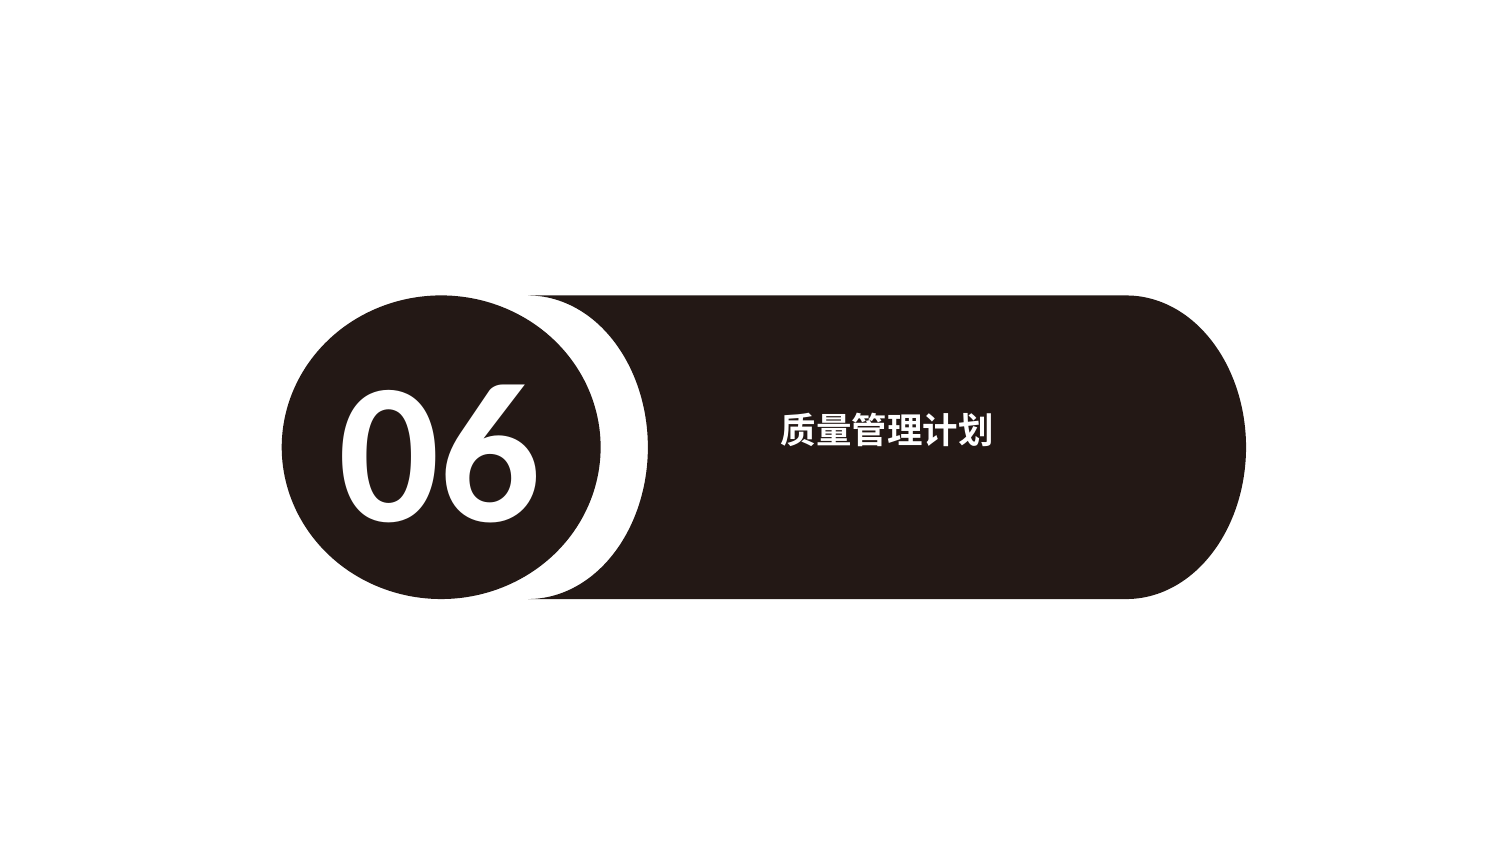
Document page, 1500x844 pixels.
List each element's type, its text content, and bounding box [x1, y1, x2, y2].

text_box [279, 342, 323, 553]
text_box 质量管理计划 [743, 389, 1031, 458]
text_box [526, 293, 1249, 602]
text_box [342, 569, 540, 602]
text_box [557, 339, 603, 555]
text_box 06 [323, 313, 557, 569]
text_box [362, 293, 521, 313]
